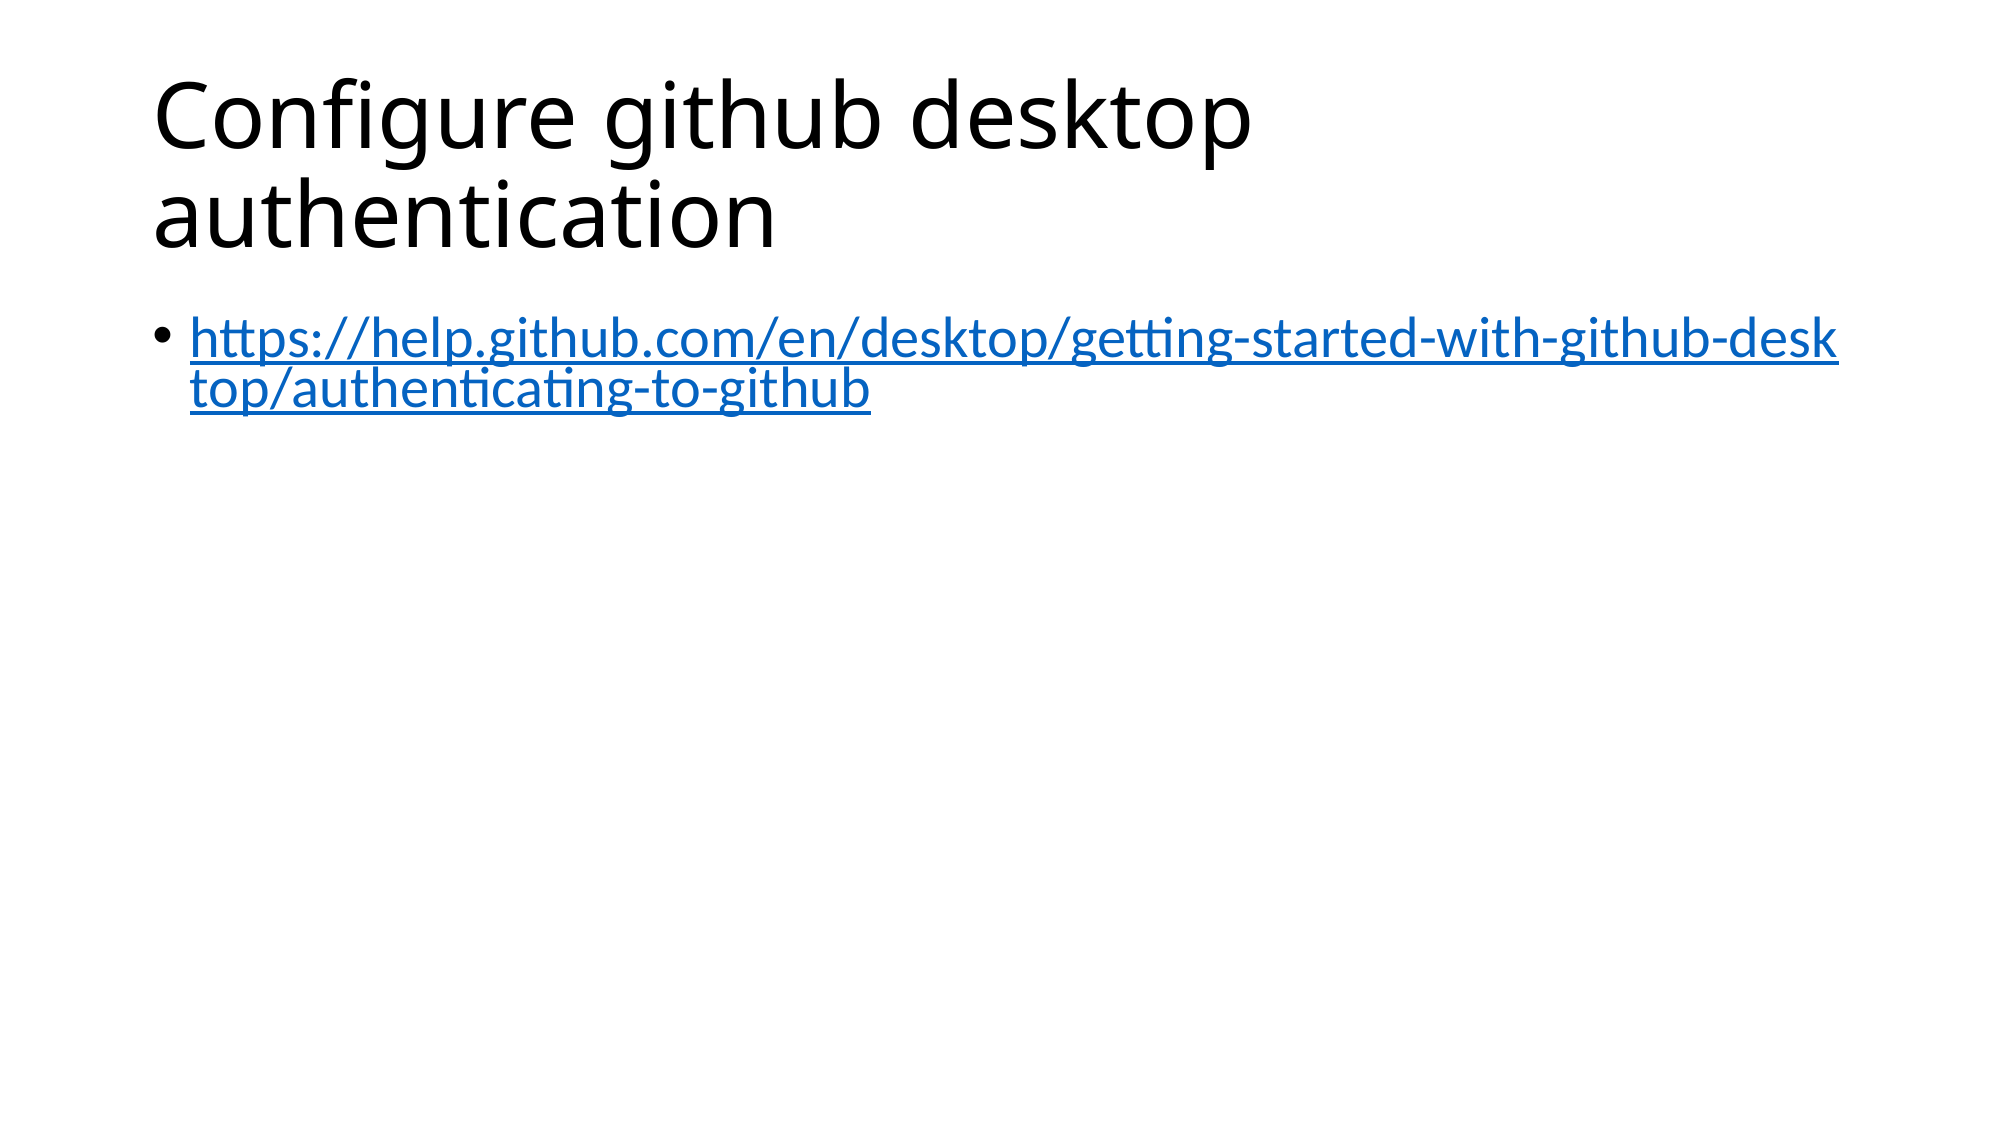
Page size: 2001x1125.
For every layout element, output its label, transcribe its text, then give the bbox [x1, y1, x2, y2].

list https://help.github.com/en/desktop/getting-started-with-github-desktop/authenticating-to-github [137, 299, 1863, 1014]
title Configure github desktop authentication [137, 59, 1863, 278]
